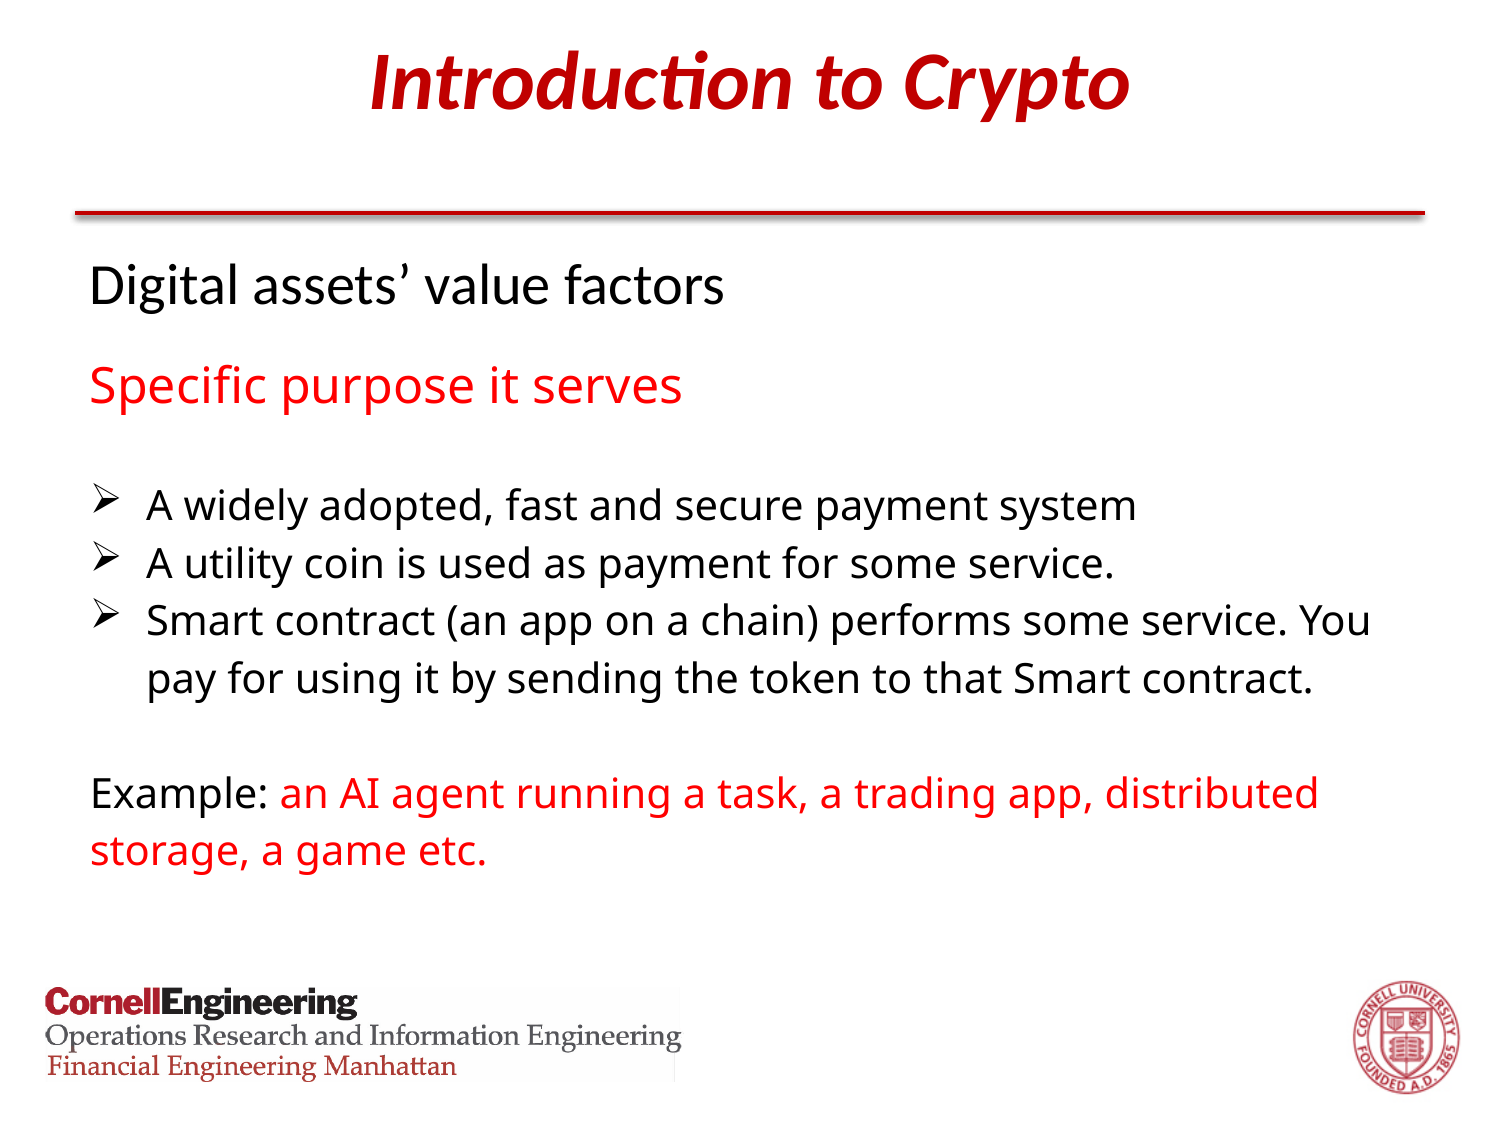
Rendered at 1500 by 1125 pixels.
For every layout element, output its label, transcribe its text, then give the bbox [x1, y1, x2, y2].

picture [45, 987, 828, 1082]
picture [1320, 944, 1493, 1125]
list Digital assets’ value factors Specific purpose it serves A widely adopted, fast and secure payment system A utility coin is used as payment for some service. Smart contract (an app on a chain) performs some service. You pay for using it by sending the token to that Smart contract. Example: an AI agent running a task, a trading app, distributed storage, a game etc. [75, 228, 1425, 972]
title Introduction to Crypto [75, 18, 1425, 207]
